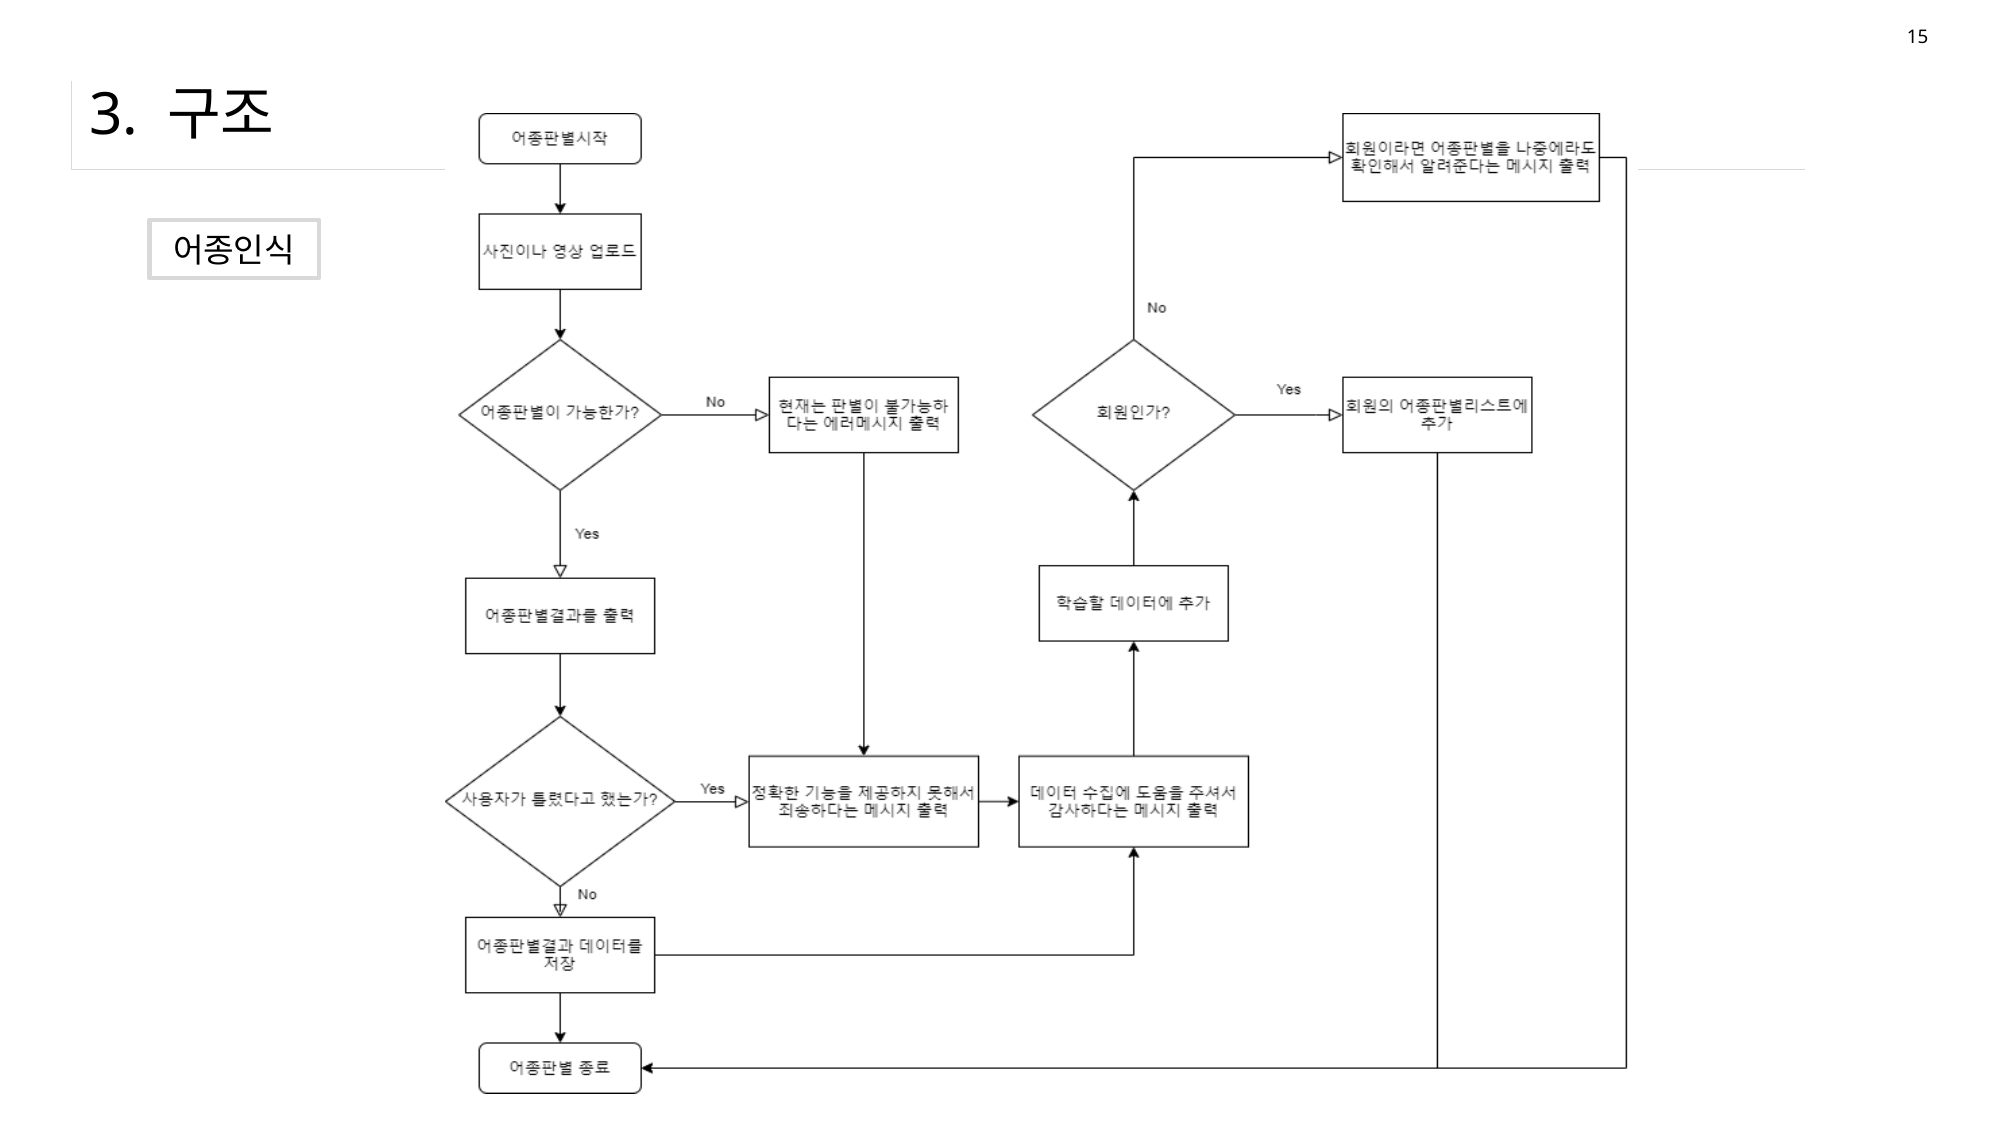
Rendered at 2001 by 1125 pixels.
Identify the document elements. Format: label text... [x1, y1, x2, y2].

text_box 어종인식 [147, 218, 321, 280]
picture [445, 113, 1638, 1094]
text_box 15 [1892, 17, 2000, 58]
title 3. 구조 [74, 61, 1949, 162]
